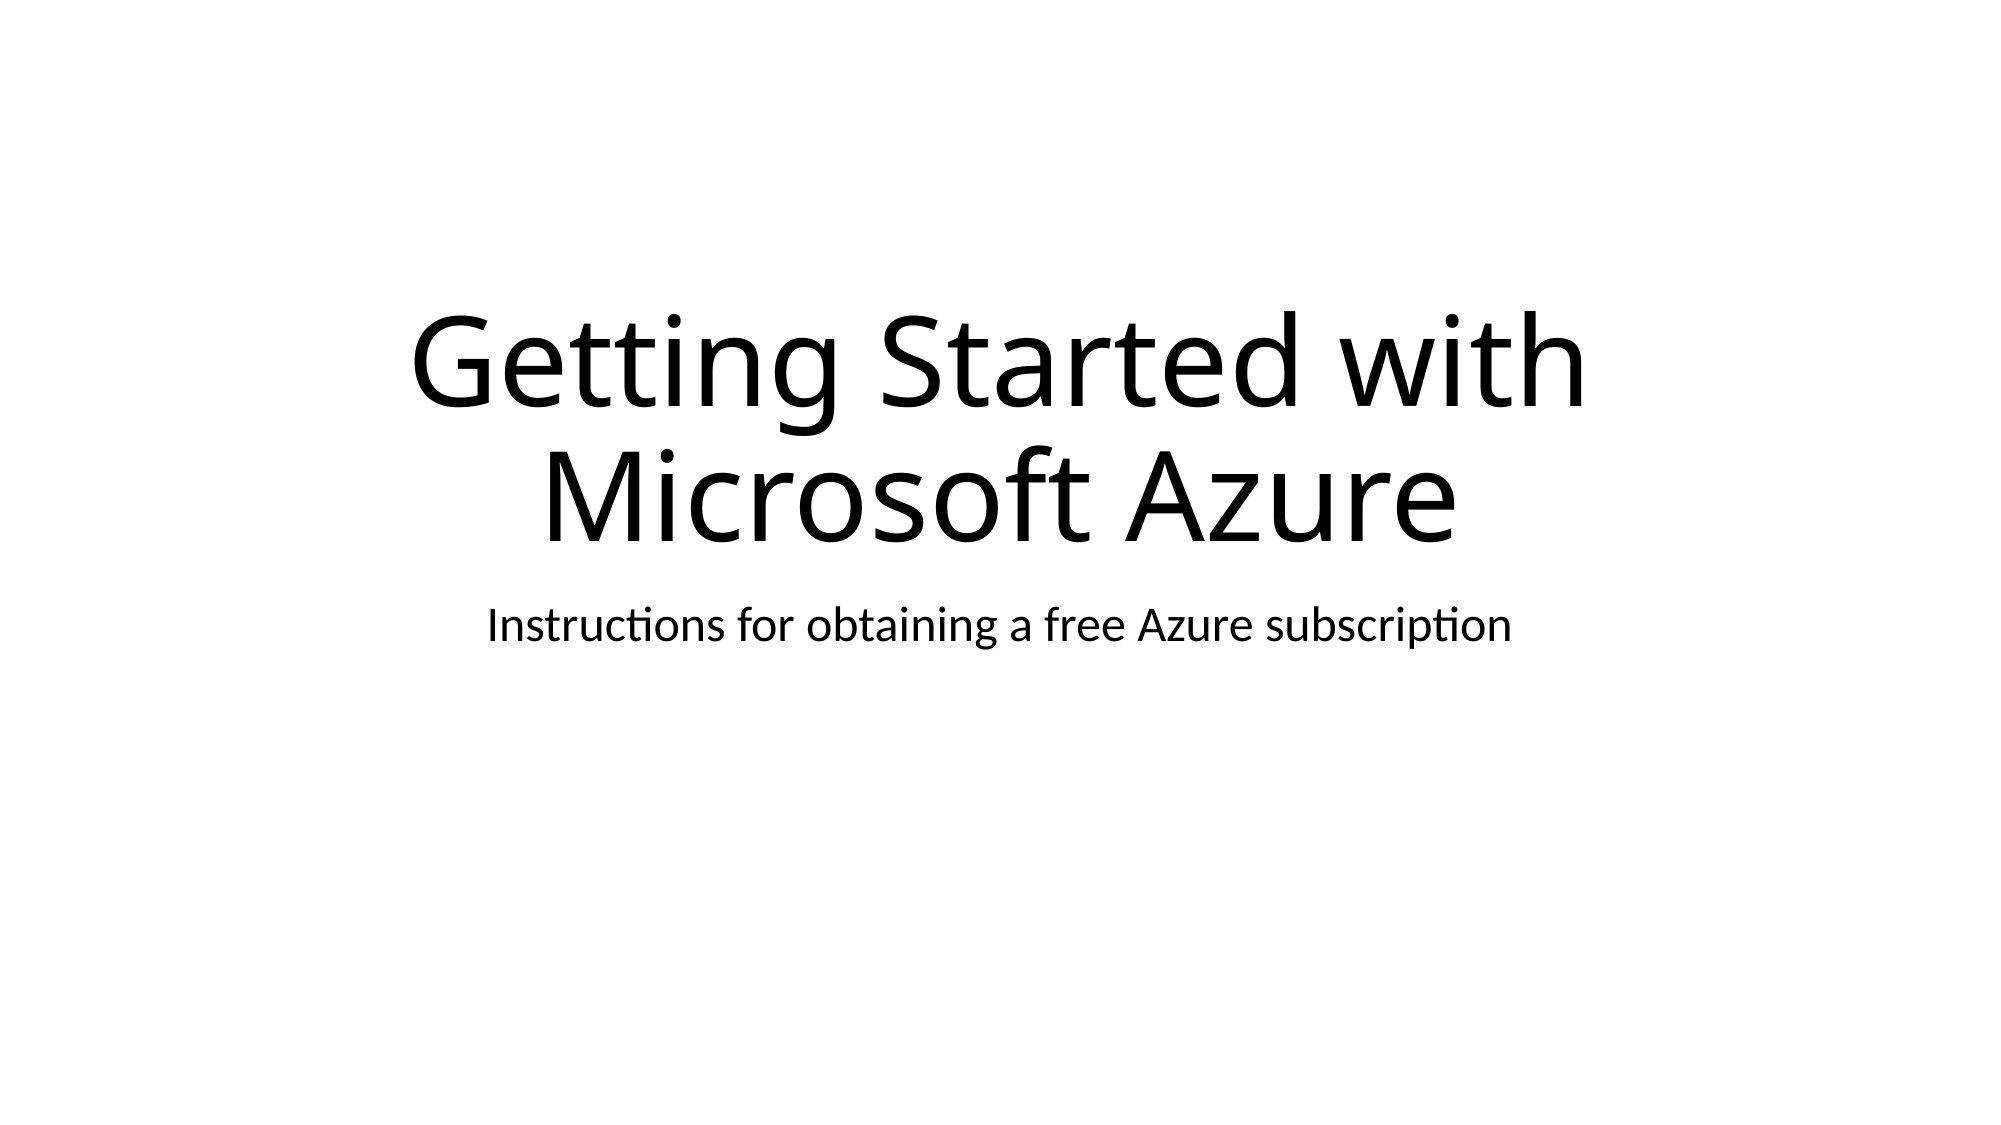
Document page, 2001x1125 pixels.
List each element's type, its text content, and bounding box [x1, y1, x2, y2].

title Getting Started with Microsoft Azure [249, 184, 1750, 576]
subtitle Instructions for obtaining a free Azure subscription [249, 590, 1750, 863]
